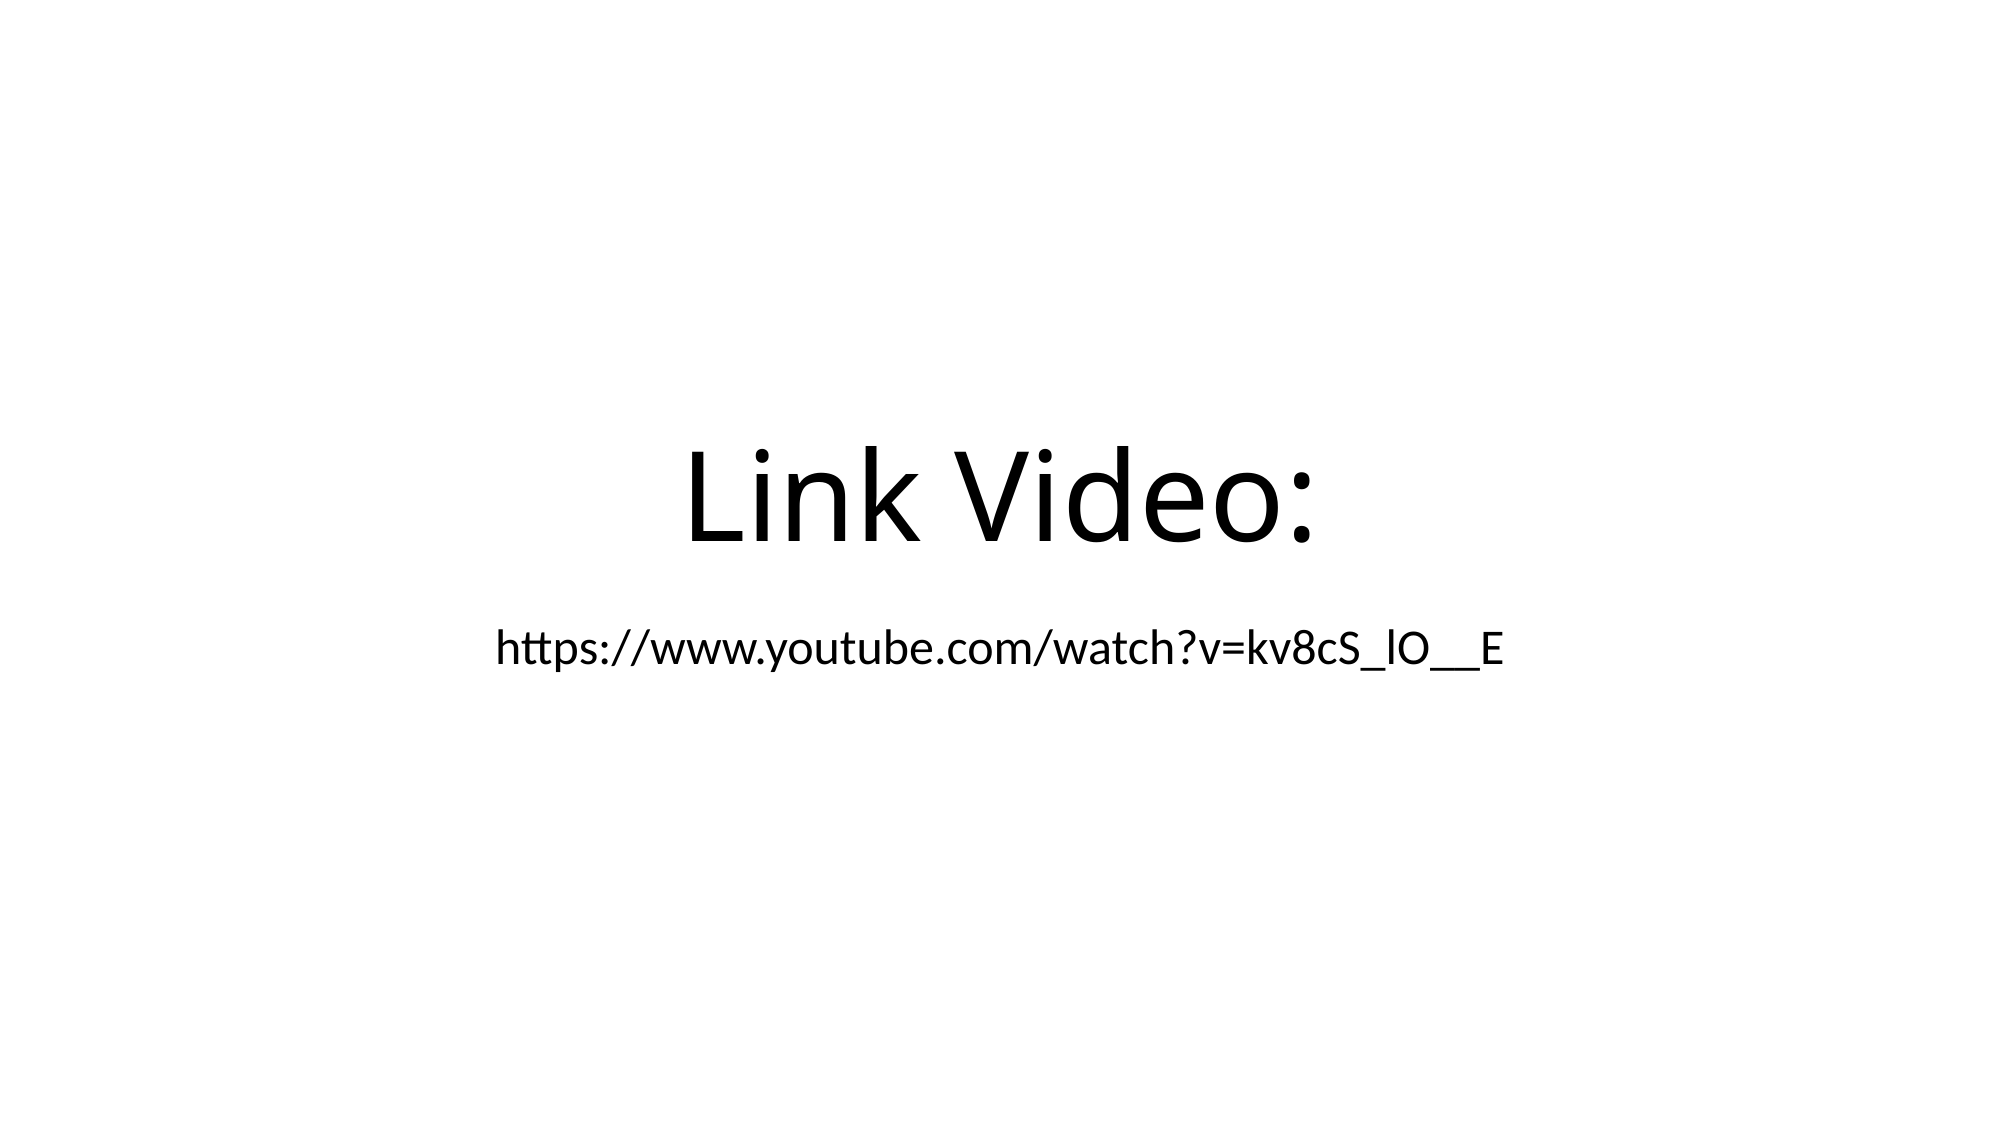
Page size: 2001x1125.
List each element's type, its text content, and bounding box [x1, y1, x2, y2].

title Link Video: [249, 304, 1750, 576]
subtitle https://www.youtube.com/watch?v=kv8cS_lO__E [249, 614, 1750, 720]
